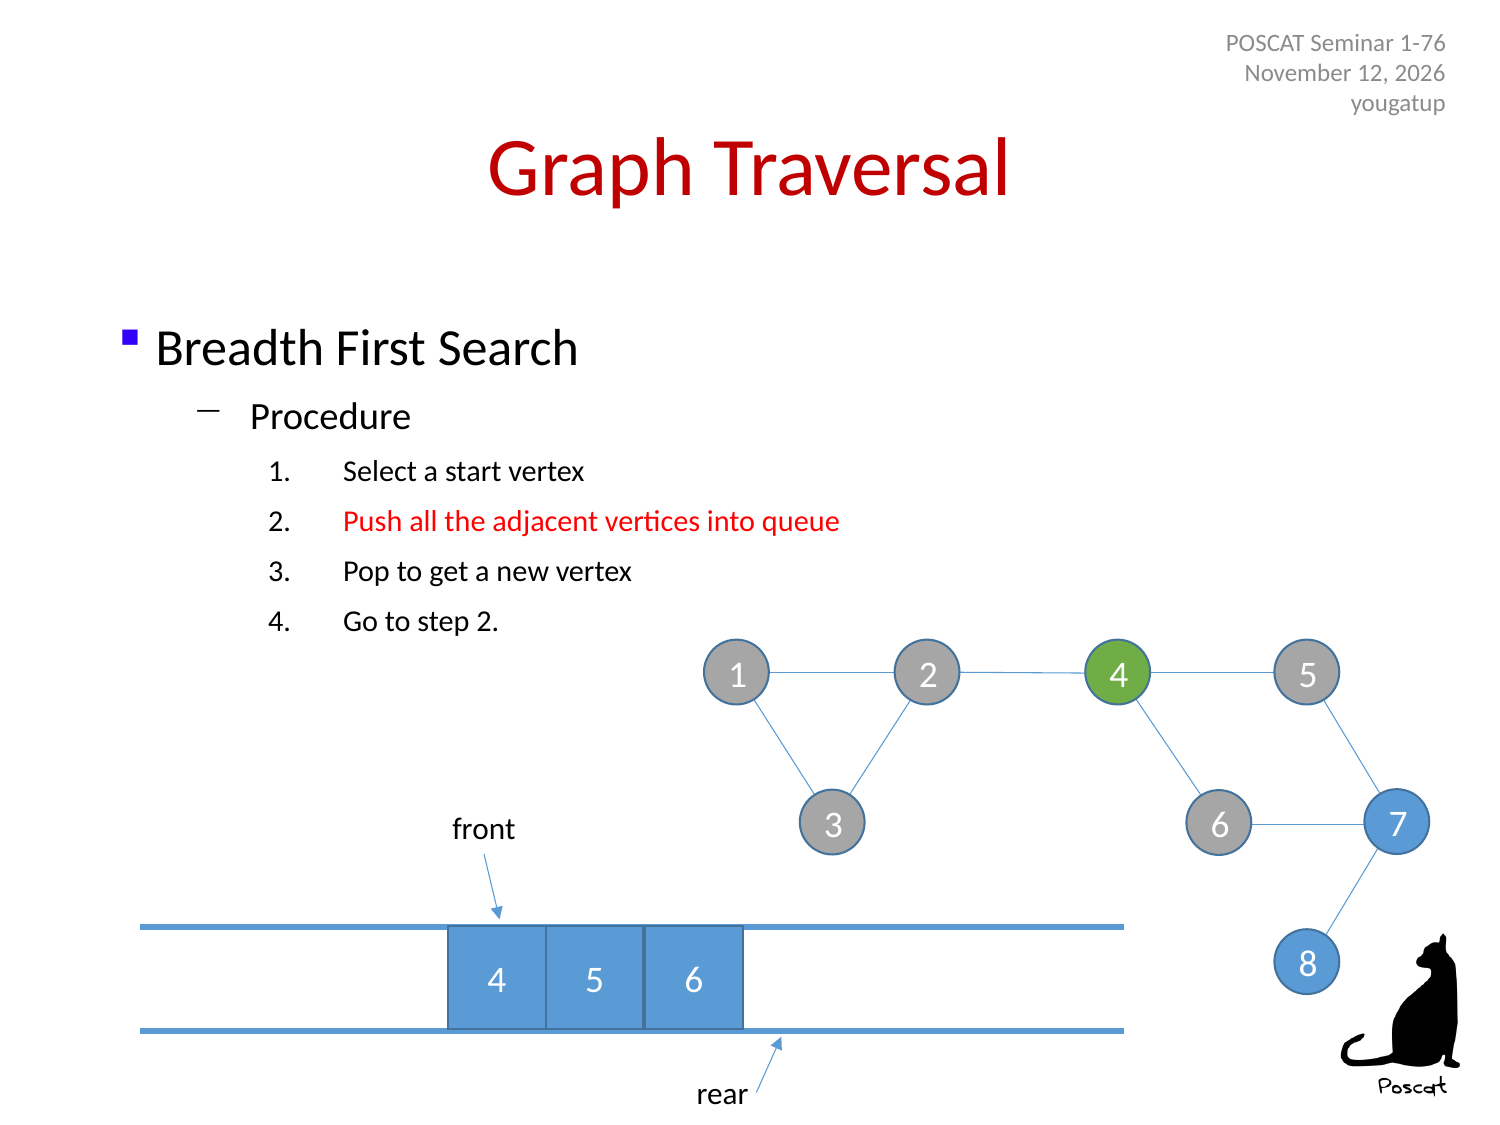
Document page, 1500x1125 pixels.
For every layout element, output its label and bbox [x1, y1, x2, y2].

text_box [437, 800, 531, 920]
text_box [140, 925, 1124, 1031]
title [103, 59, 1397, 278]
list [103, 299, 1473, 1014]
text_box [702, 638, 1431, 996]
slide_number [1123, 29, 1462, 113]
list [1219, 673, 1308, 824]
text_box [681, 1036, 782, 1119]
picture [1317, 927, 1500, 1103]
